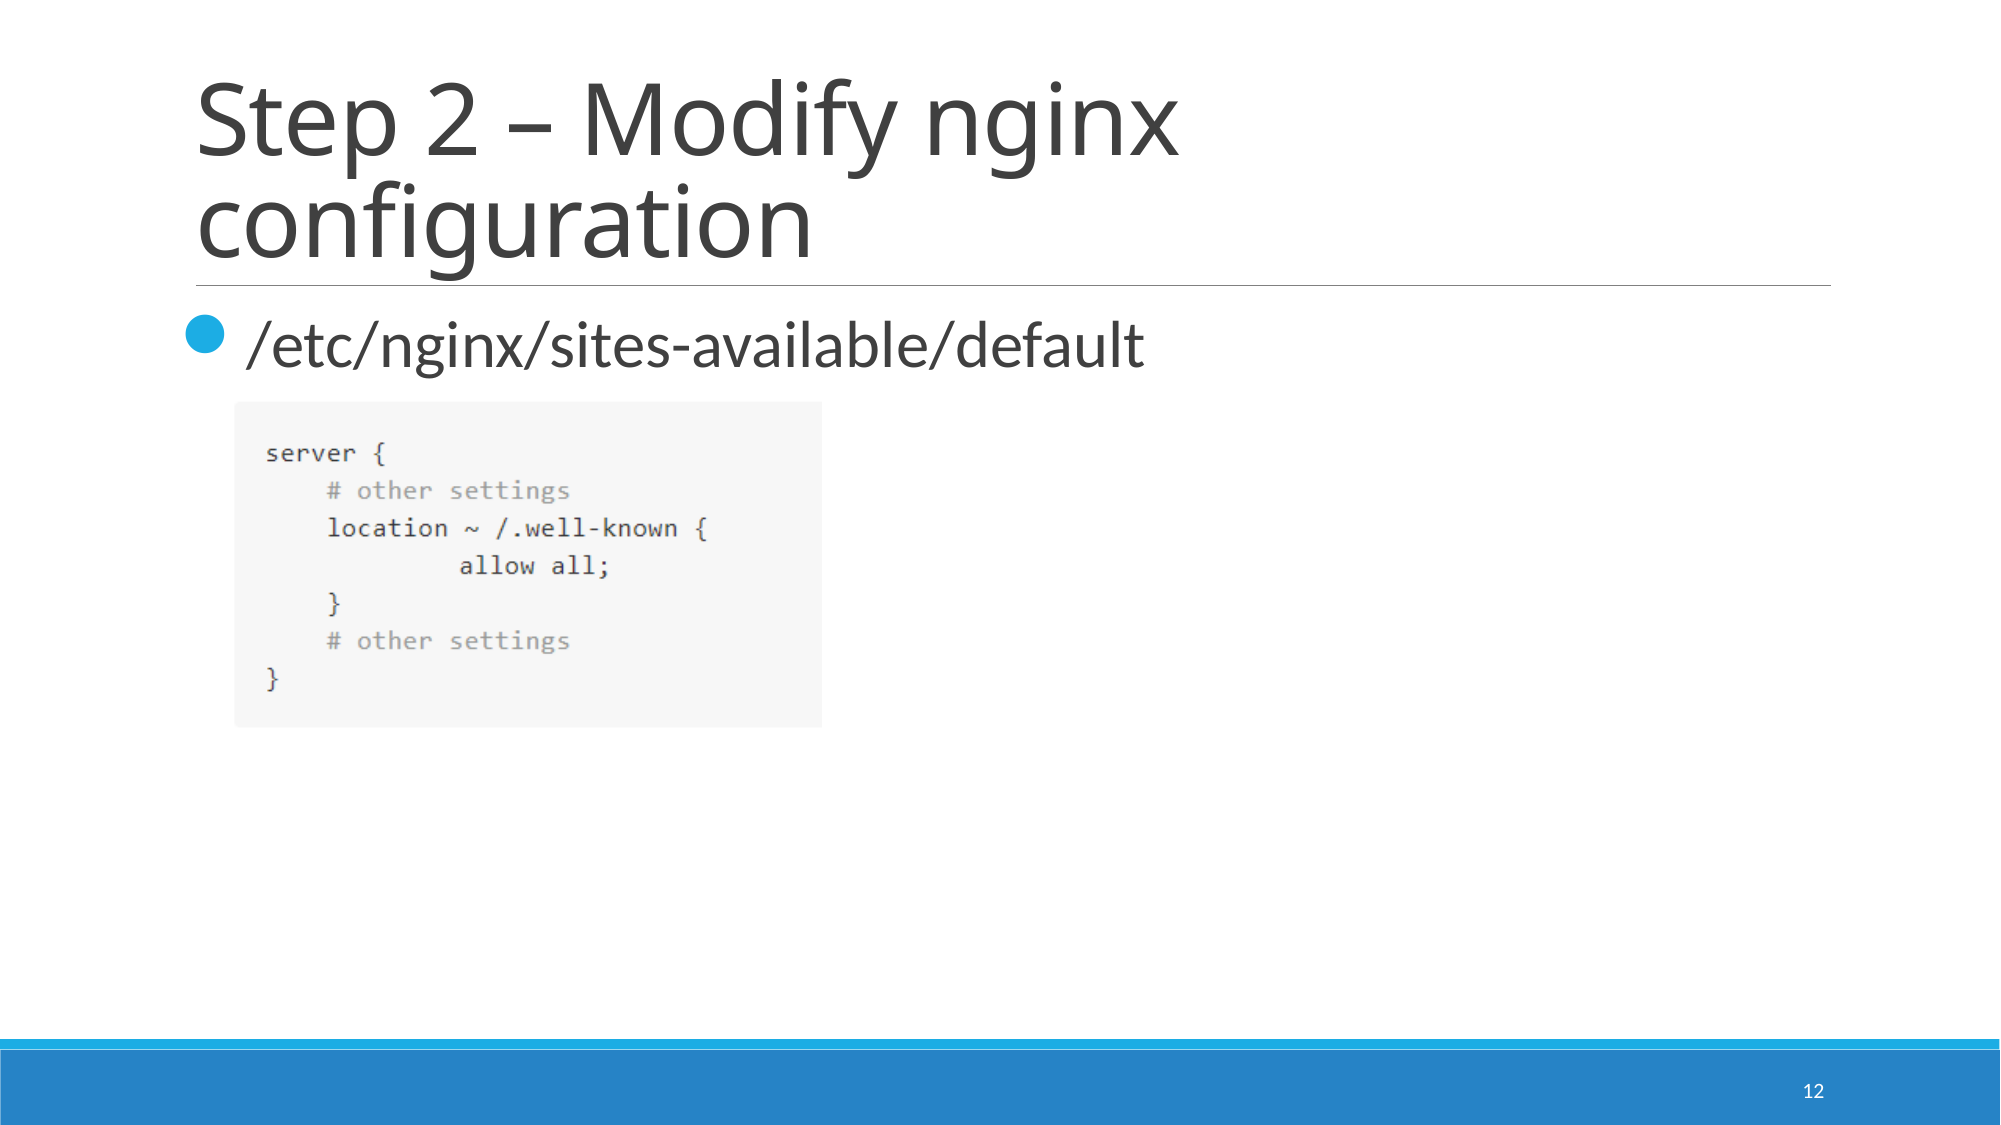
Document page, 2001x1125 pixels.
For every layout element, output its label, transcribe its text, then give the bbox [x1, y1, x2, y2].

title Step 2 – Modify nginx configuration [180, 47, 1830, 285]
slide_number 11 [1624, 1059, 1840, 1120]
picture [230, 387, 822, 738]
list /etc/nginx/sites-available/default [180, 302, 1830, 963]
